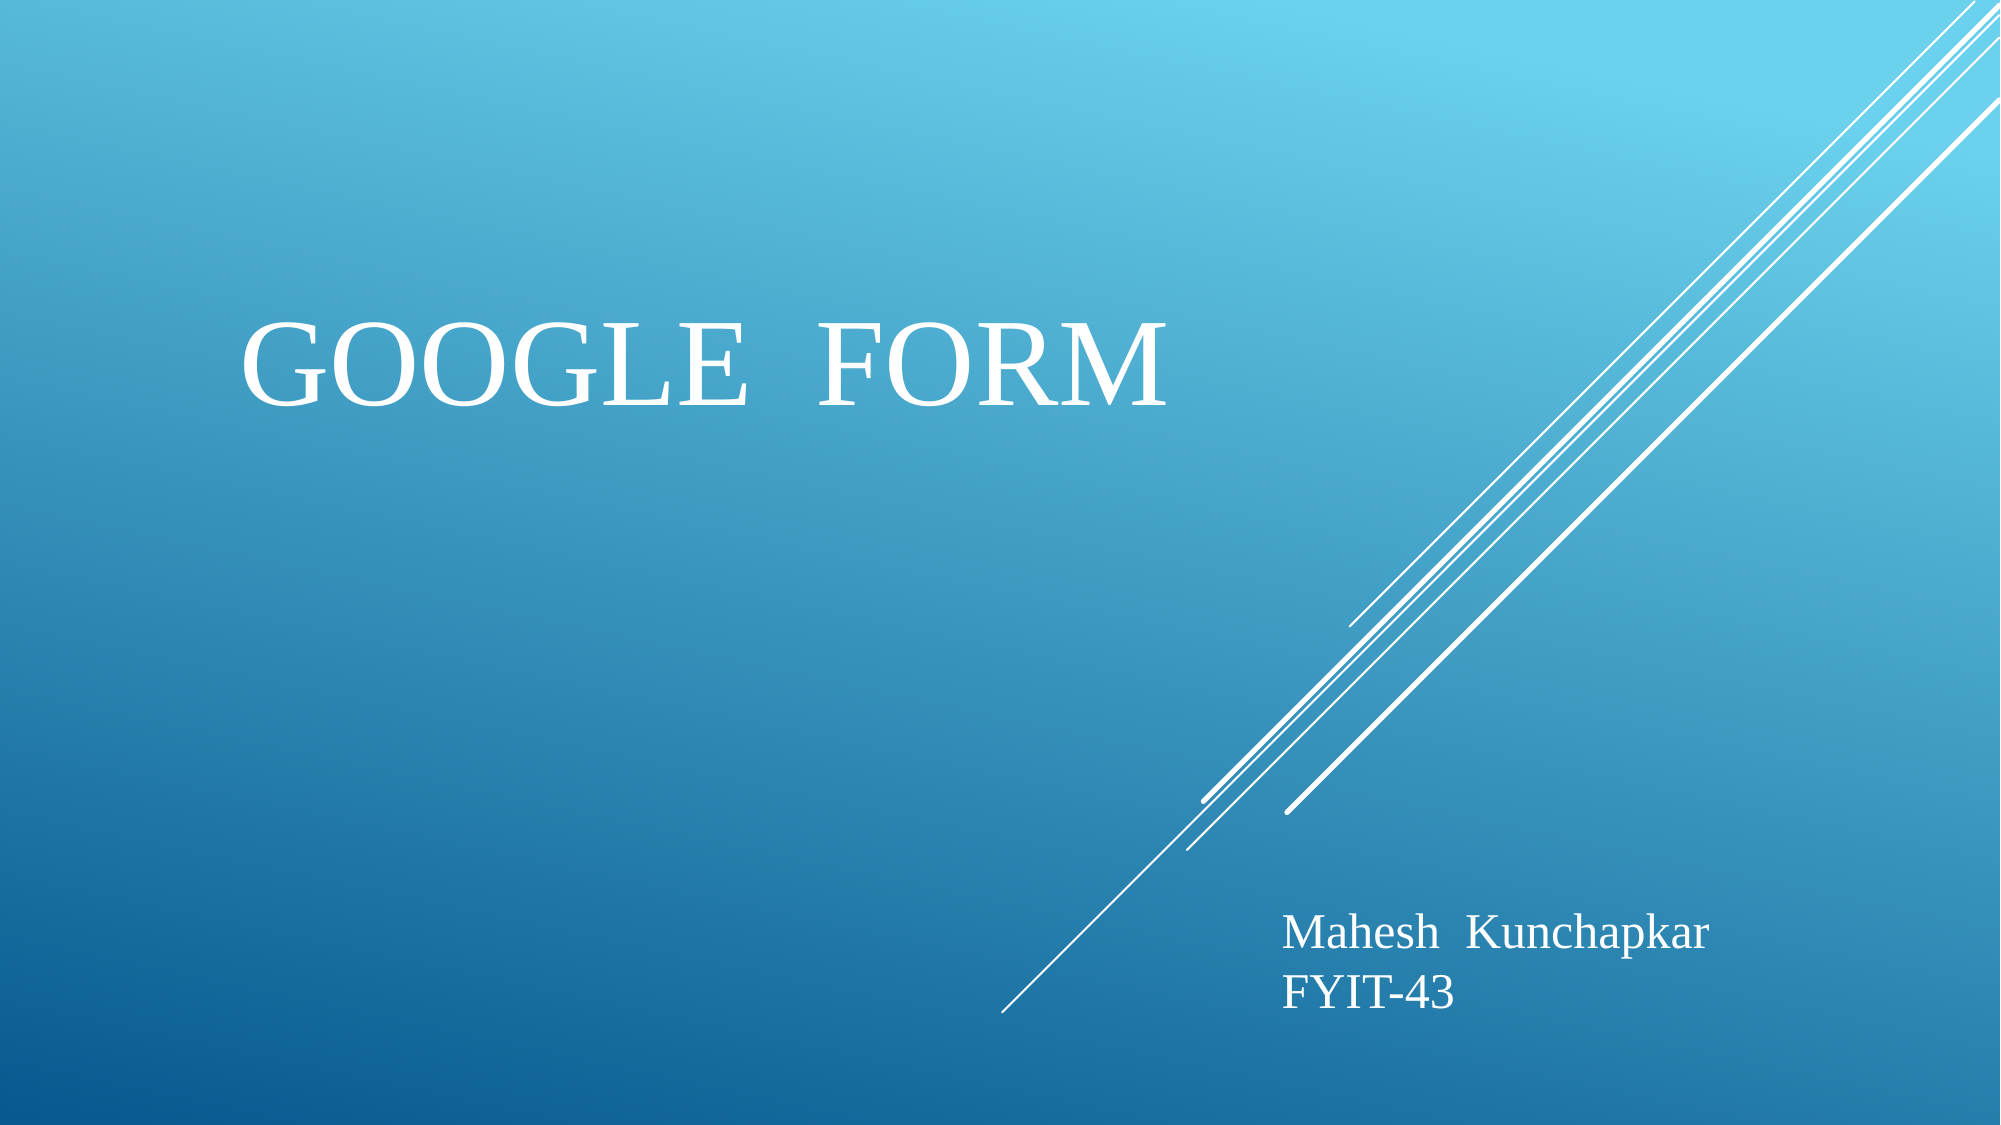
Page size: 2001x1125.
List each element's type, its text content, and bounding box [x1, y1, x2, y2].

title Google form [224, 192, 1241, 439]
text_box Mahesh Kunchapkar FYIT-43 [1266, 891, 1974, 1026]
